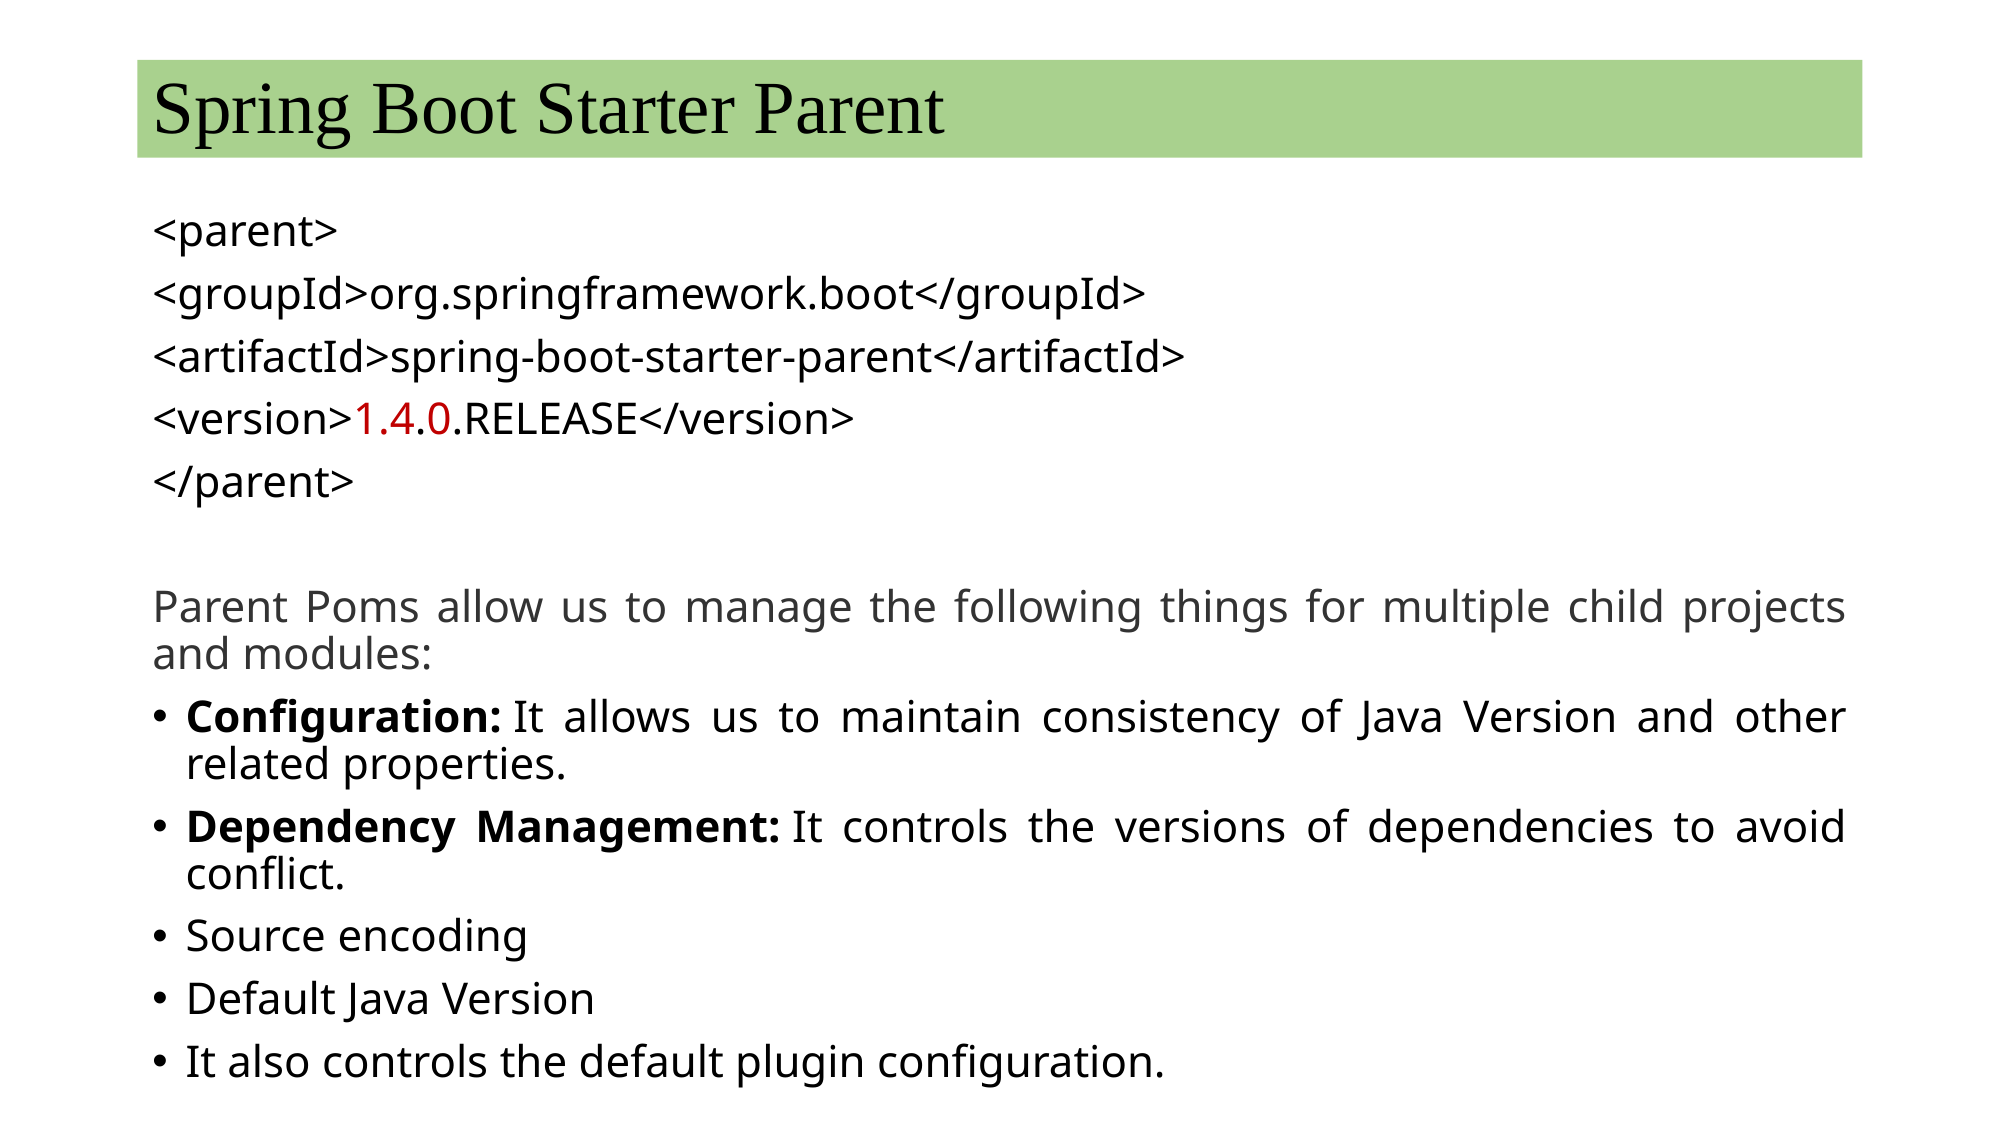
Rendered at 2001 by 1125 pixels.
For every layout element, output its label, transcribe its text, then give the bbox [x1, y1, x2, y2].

list <parent> <groupId>org.springframework.boot</groupId> <artifactId>spring-boot-starter-parent</artifactId> <version>1.4.0.RELEASE</version> </parent> Parent Poms allow us to manage the following things for multiple child projects and modules: Configuration: It allows us to maintain consistency of Java Version and other related properties. Dependency Management: It controls the versions of dependencies to avoid conflict. Source encoding Default Java Version It also controls the default plugin configuration. [137, 201, 1863, 1099]
title Spring Boot Starter Parent [137, 59, 1863, 158]
